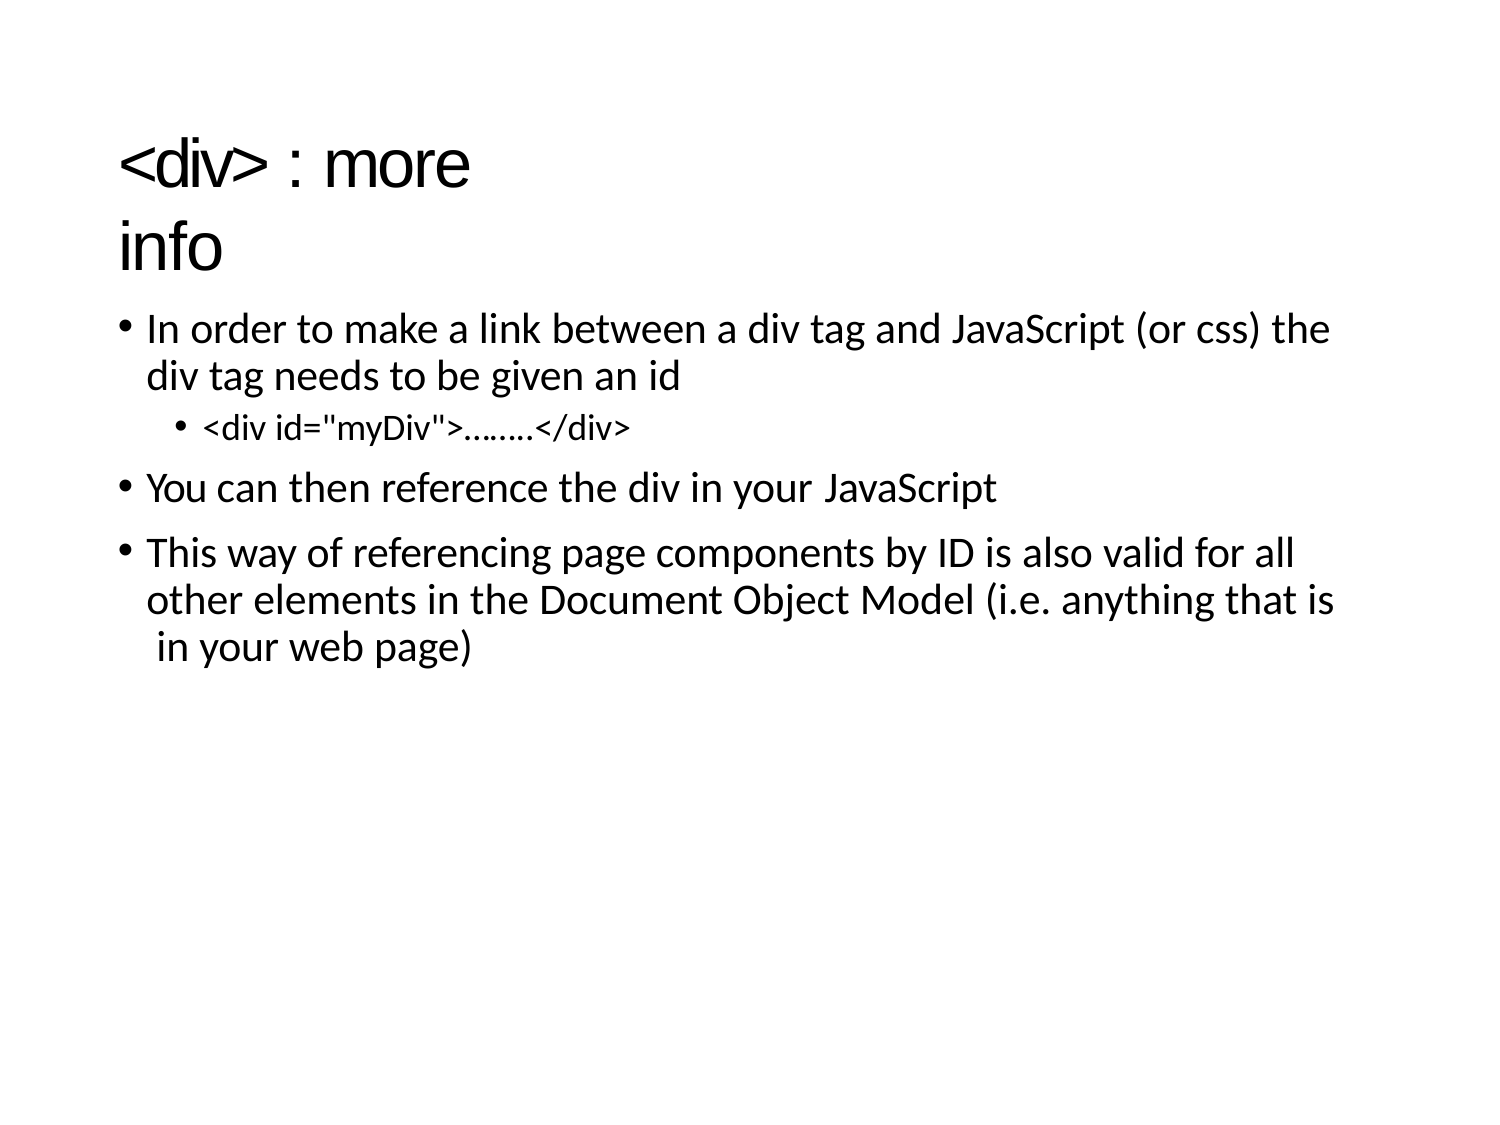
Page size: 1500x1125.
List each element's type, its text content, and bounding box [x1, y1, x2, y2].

text_box In order to make a link between a div tag and JavaScript (or css) the div tag needs to be given an id <div id="myDiv">……..</div> You can then reference the div in your JavaScript This way of referencing page components by ID is also valid for all other elements in the Document Object Model (i.e. anything that is in your web page) [116, 296, 1342, 671]
title <div> : more info [116, 116, 587, 296]
